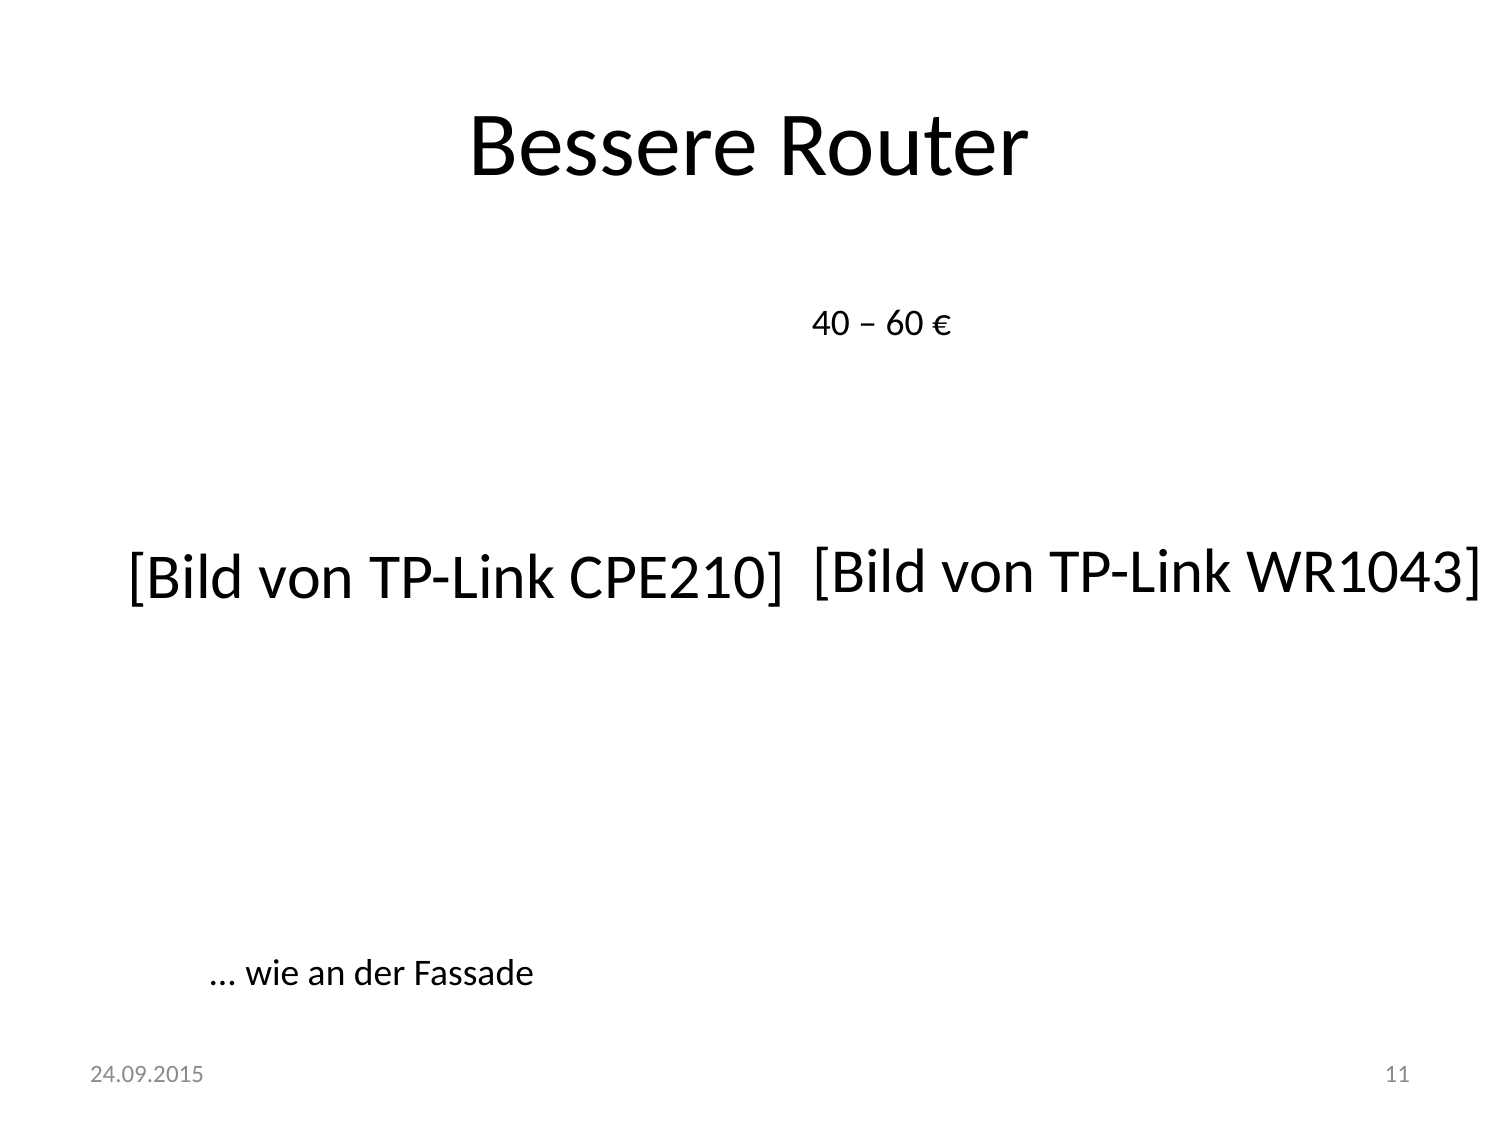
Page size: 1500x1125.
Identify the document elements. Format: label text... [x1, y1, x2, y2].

slide_number 11 [1074, 1042, 1425, 1103]
list [Bild von TP-Link CPE210] [112, 527, 823, 639]
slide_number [75, 1042, 425, 1103]
title Bessere Router [75, 45, 1425, 233]
text_box [Bild von TP-Link WR1043] [797, 522, 1500, 634]
text_box 40 – 60 € [797, 290, 1034, 351]
text_box ... wie an der Fassade [159, 940, 550, 1001]
